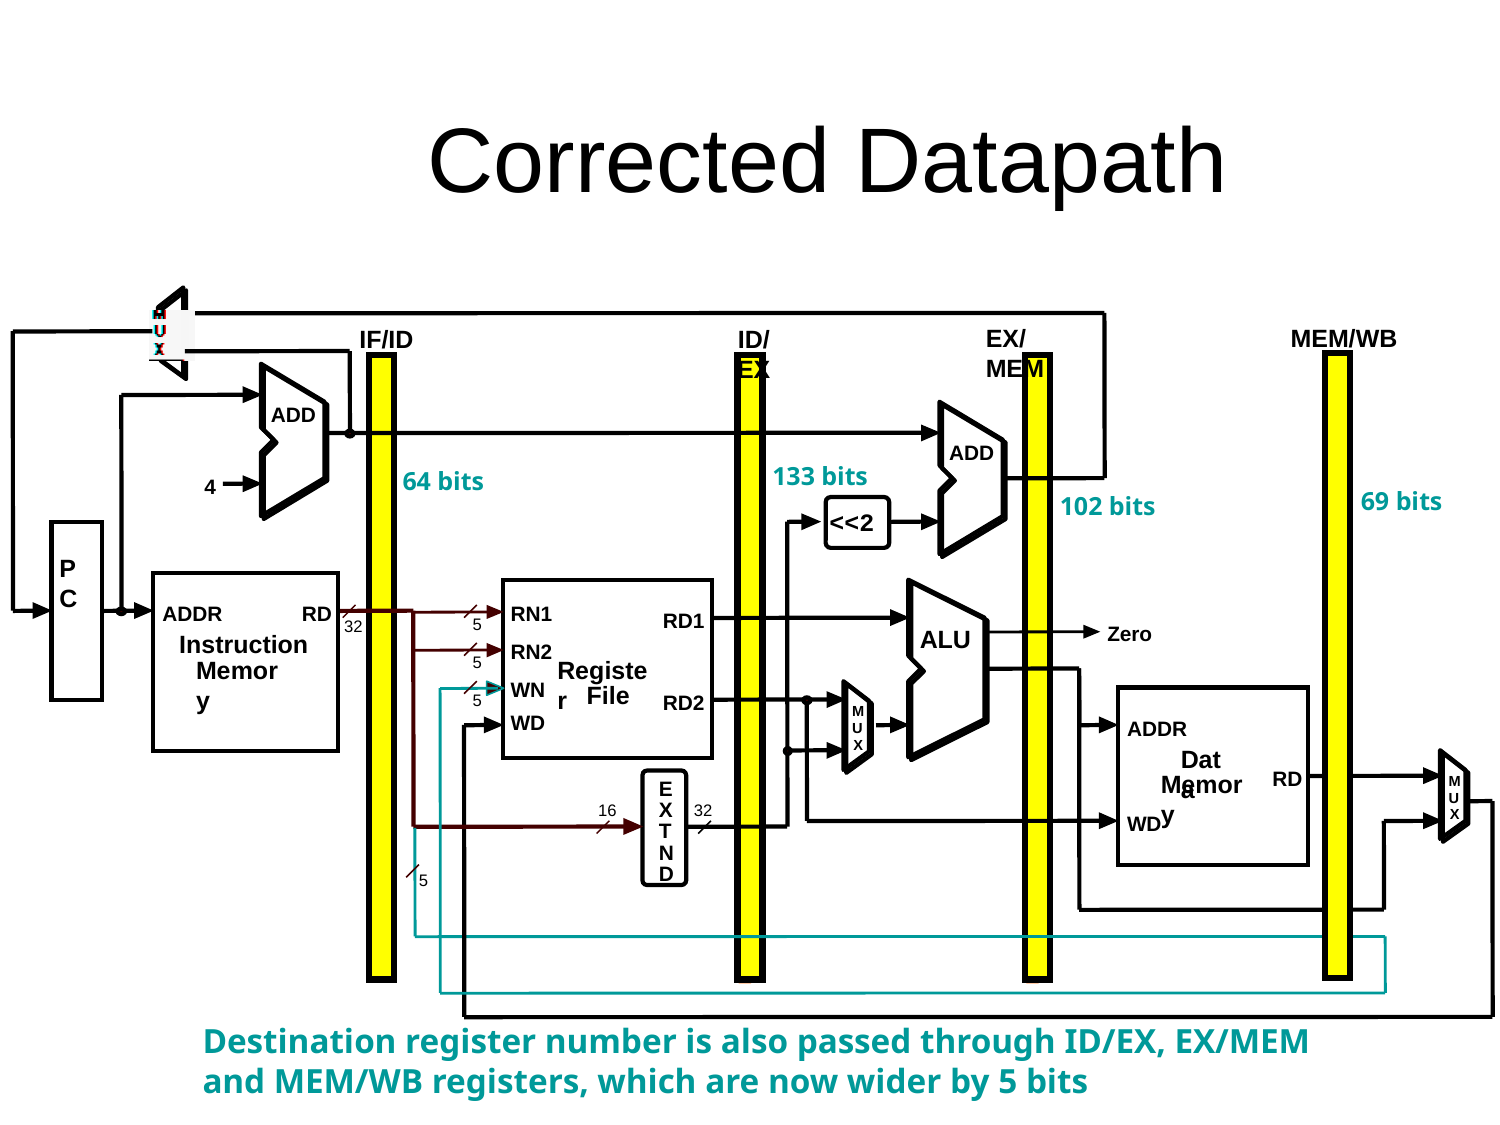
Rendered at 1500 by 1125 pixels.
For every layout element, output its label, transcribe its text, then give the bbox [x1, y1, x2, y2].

text_box [1117, 687, 1309, 866]
text_box [368, 449, 394, 608]
text_box [1325, 944, 1350, 979]
text_box RN1 [510, 600, 553, 626]
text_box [463, 680, 477, 694]
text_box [1080, 716, 1084, 734]
text_box WD [510, 709, 546, 735]
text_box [463, 716, 504, 734]
text_box PC [59, 552, 94, 583]
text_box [888, 513, 934, 531]
title Corrected Datapath [188, 62, 1468, 250]
text_box File [586, 679, 630, 710]
text_box [737, 635, 763, 689]
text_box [791, 690, 838, 709]
text_box Instruction [179, 628, 309, 659]
text_box RD2 [662, 689, 705, 715]
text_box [418, 817, 434, 836]
text_box 64 bits [387, 458, 504, 504]
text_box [463, 604, 477, 618]
text_box [1025, 944, 1050, 980]
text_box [812, 741, 838, 760]
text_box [477, 642, 504, 658]
text_box Zero [1107, 620, 1153, 646]
text_box 16 [598, 799, 617, 816]
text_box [462, 1012, 1355, 1023]
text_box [121, 385, 255, 404]
text_box [737, 354, 763, 422]
text_box [1025, 354, 1050, 476]
text_box EX/MEM [985, 323, 1085, 353]
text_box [222, 475, 255, 493]
text_box [368, 354, 394, 422]
text_box <<2 [829, 506, 875, 537]
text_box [1085, 716, 1119, 734]
text_box [738, 980, 752, 984]
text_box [985, 624, 1101, 639]
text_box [260, 363, 328, 520]
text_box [642, 770, 687, 886]
text_box 5 [472, 629, 483, 634]
text_box Destination register number is also passed through ID/EX, EX/MEM and MEM/WB registers, which are now wider by 5 bits [187, 1012, 1355, 1108]
text_box [1026, 980, 1039, 984]
text_box [737, 717, 763, 824]
text_box [368, 620, 394, 980]
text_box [405, 864, 420, 878]
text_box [101, 601, 154, 620]
text_box [825, 499, 890, 548]
text_box [908, 669, 923, 715]
text_box [737, 836, 763, 934]
text_box [1325, 793, 1350, 907]
text_box [908, 579, 985, 618]
text_box RD [1272, 765, 1303, 791]
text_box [939, 401, 1006, 558]
text_box [911, 582, 988, 761]
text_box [332, 424, 934, 442]
text_box ALU [919, 623, 972, 654]
text_box 32 [344, 620, 363, 637]
text_box 69 bits [1345, 478, 1462, 524]
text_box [791, 608, 911, 627]
text_box [1325, 353, 1350, 765]
text_box RD [301, 600, 332, 626]
text_box ADDR [162, 600, 223, 626]
text_box [737, 944, 763, 980]
text_box Memory [1160, 768, 1257, 799]
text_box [786, 513, 822, 531]
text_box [697, 820, 712, 824]
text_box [463, 642, 477, 656]
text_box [414, 604, 462, 620]
text_box [1325, 919, 1350, 934]
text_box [342, 604, 356, 618]
text_box 32 [693, 799, 713, 820]
text_box ID/EX [721, 323, 787, 354]
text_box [1383, 811, 1434, 830]
text_box [51, 522, 103, 701]
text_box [710, 690, 781, 709]
text_box 5 [472, 666, 483, 672]
text_box MEM/WB [1290, 322, 1398, 353]
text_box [12, 601, 53, 620]
text_box [1025, 648, 1050, 666]
text_box [502, 580, 712, 758]
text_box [477, 604, 504, 620]
text_box ADDR [1127, 715, 1188, 741]
text_box [1025, 678, 1050, 810]
text_box [737, 449, 763, 607]
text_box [1439, 749, 1469, 843]
text_box 4 [204, 473, 216, 499]
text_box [445, 817, 644, 836]
text_box Data [1180, 743, 1235, 768]
text_box WD [1127, 810, 1162, 836]
text_box 5 [472, 705, 483, 710]
text_box RD1 [662, 607, 705, 633]
text_box WN [510, 677, 546, 702]
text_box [791, 741, 801, 760]
text_box [1025, 488, 1050, 623]
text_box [843, 680, 873, 774]
text_box Memory [196, 654, 292, 685]
text_box 133 bits [757, 453, 889, 499]
text_box IF/ID [359, 323, 414, 354]
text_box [1307, 766, 1434, 785]
text_box [1025, 838, 1050, 934]
text_box 102 bits [1044, 483, 1177, 529]
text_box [477, 680, 504, 696]
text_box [149, 287, 195, 380]
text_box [877, 716, 911, 734]
text_box [153, 573, 338, 751]
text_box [806, 811, 1119, 830]
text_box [414, 642, 462, 658]
text_box RN2 [510, 639, 553, 664]
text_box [439, 680, 462, 696]
text_box Register [557, 654, 657, 685]
text_box 5 [420, 870, 429, 891]
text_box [710, 608, 781, 627]
